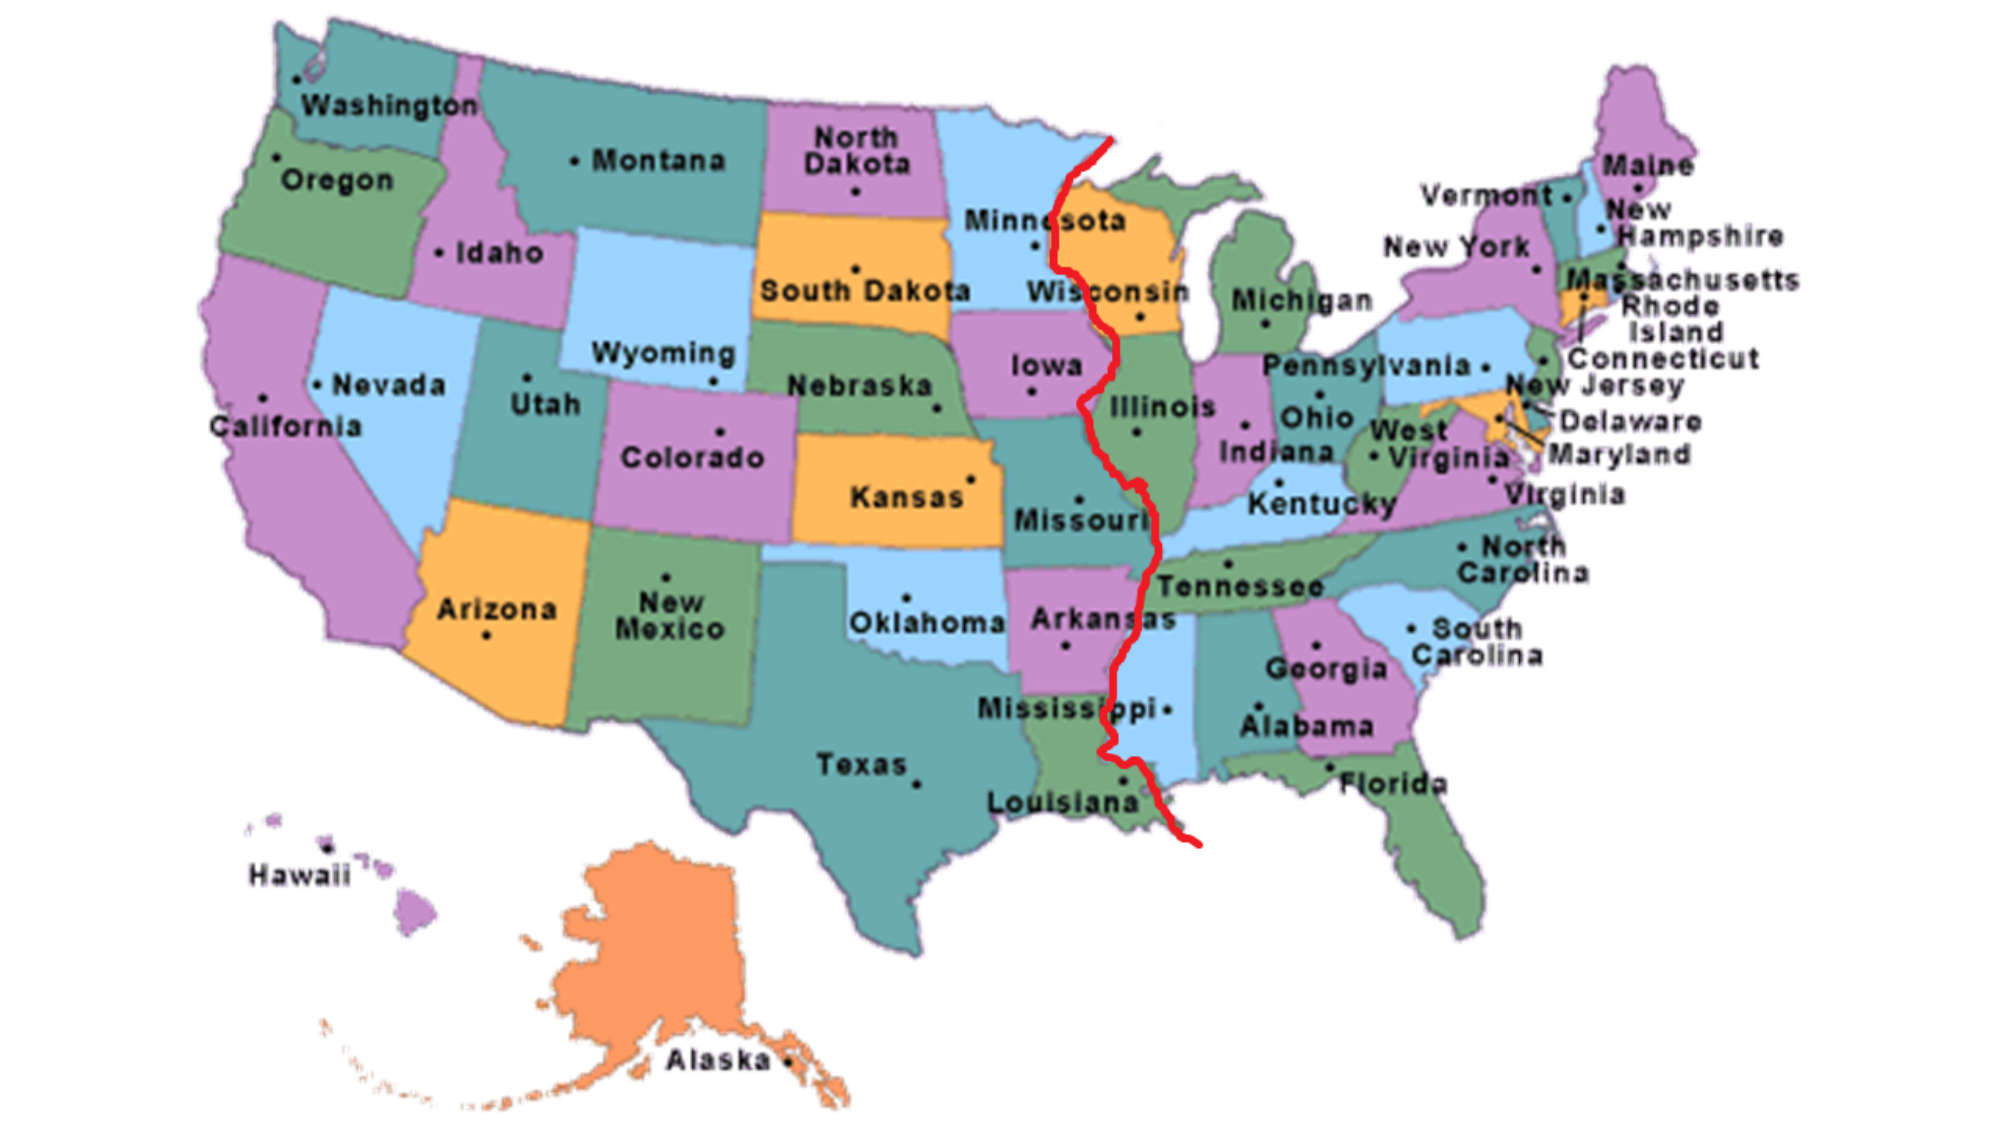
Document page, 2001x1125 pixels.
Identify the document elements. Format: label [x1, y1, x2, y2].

picture [187, 3, 1813, 1122]
